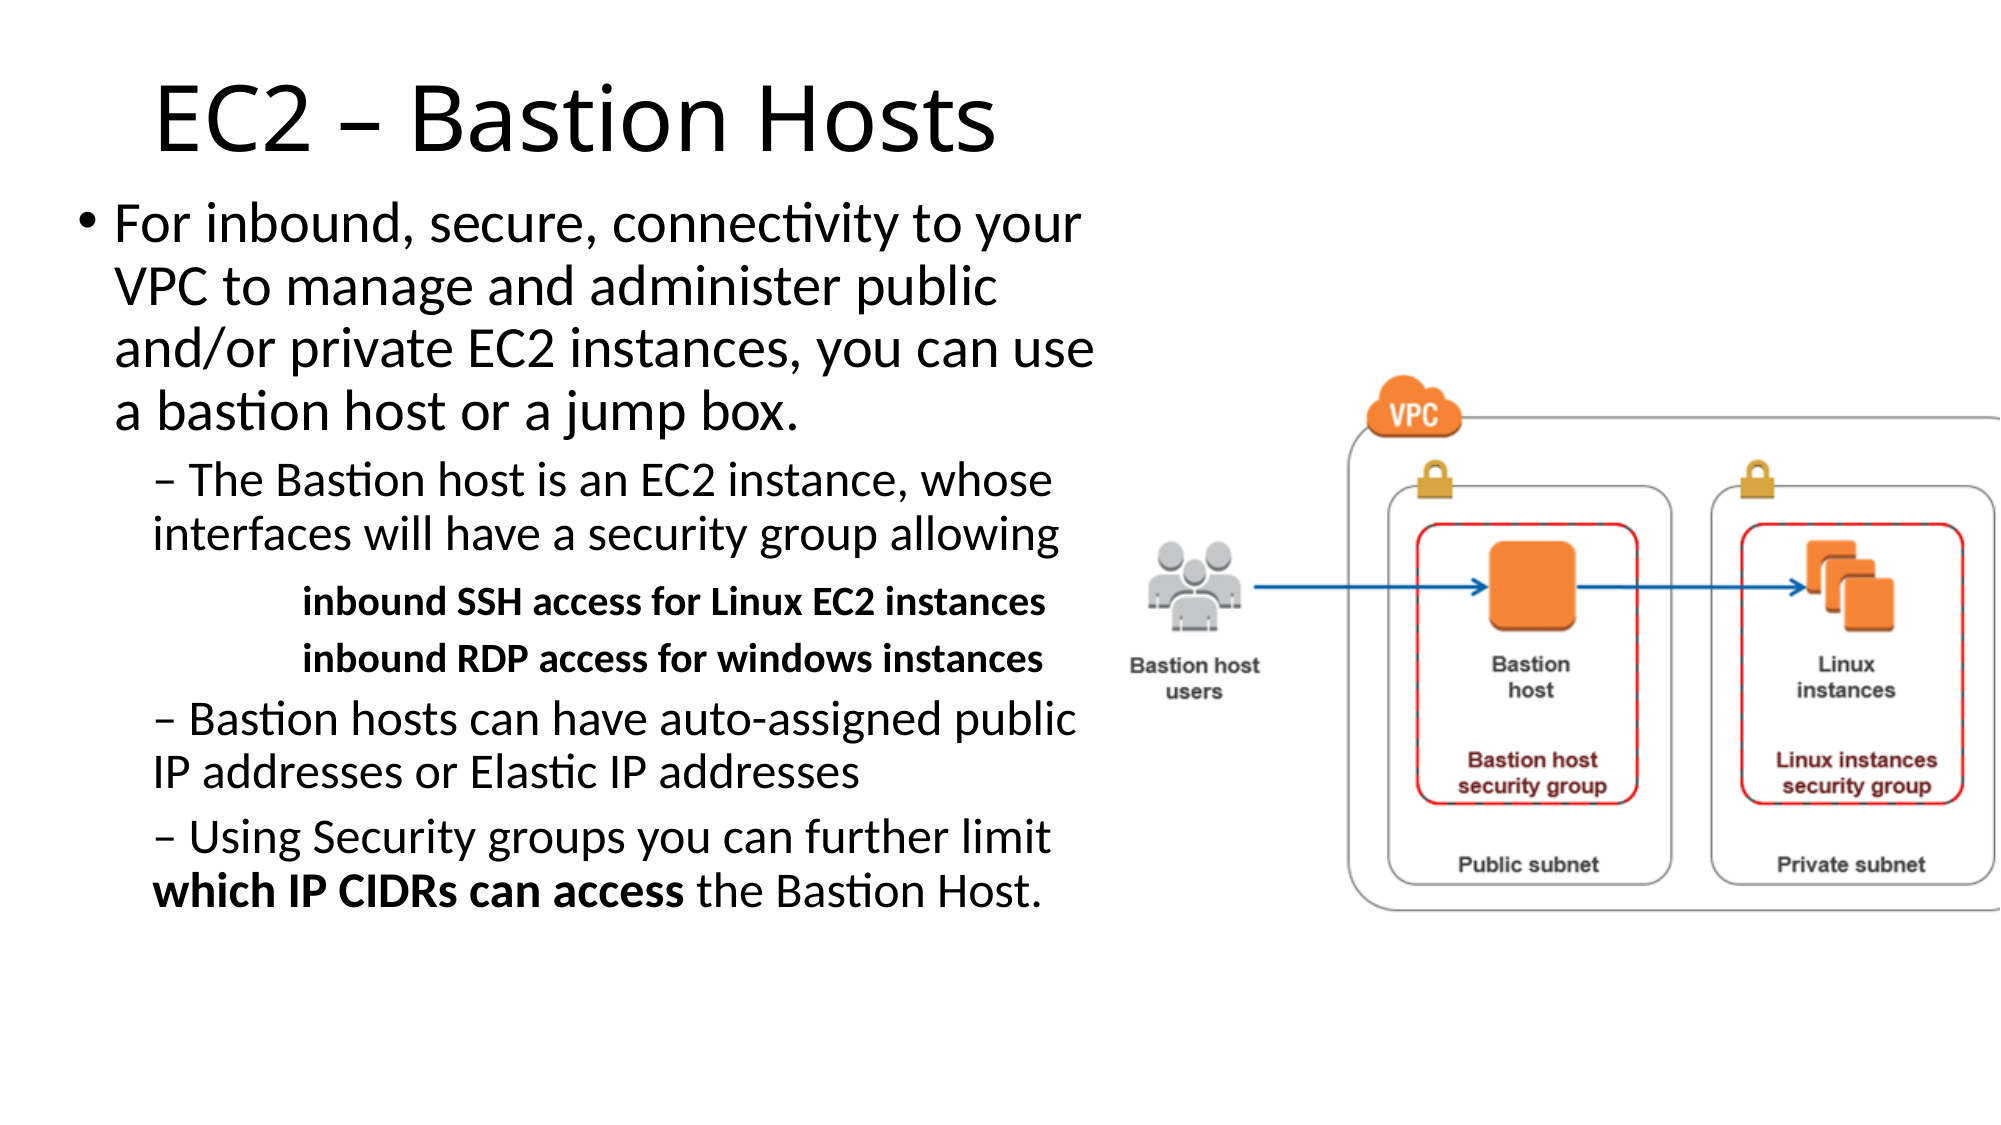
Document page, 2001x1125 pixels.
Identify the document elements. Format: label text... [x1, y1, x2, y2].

list For inbound, secure, connectivity to your VPC to manage and administer public and/or private EC2 instances, you can use a bastion host or a jump box. – The Bastion host is an EC2 instance, whose interfaces will have a security group allowing inbound SSH access for Linux EC2 instances inbound RDP access for windows instances – Bastion hosts can have auto-assigned public IP addresses or Elastic IP addresses – Using Security groups you can further limit which IP CIDRs can access the Bastion Host. [62, 184, 1125, 1088]
picture [1099, 346, 2000, 941]
title EC2 – Bastion Hosts [137, 59, 1863, 185]
